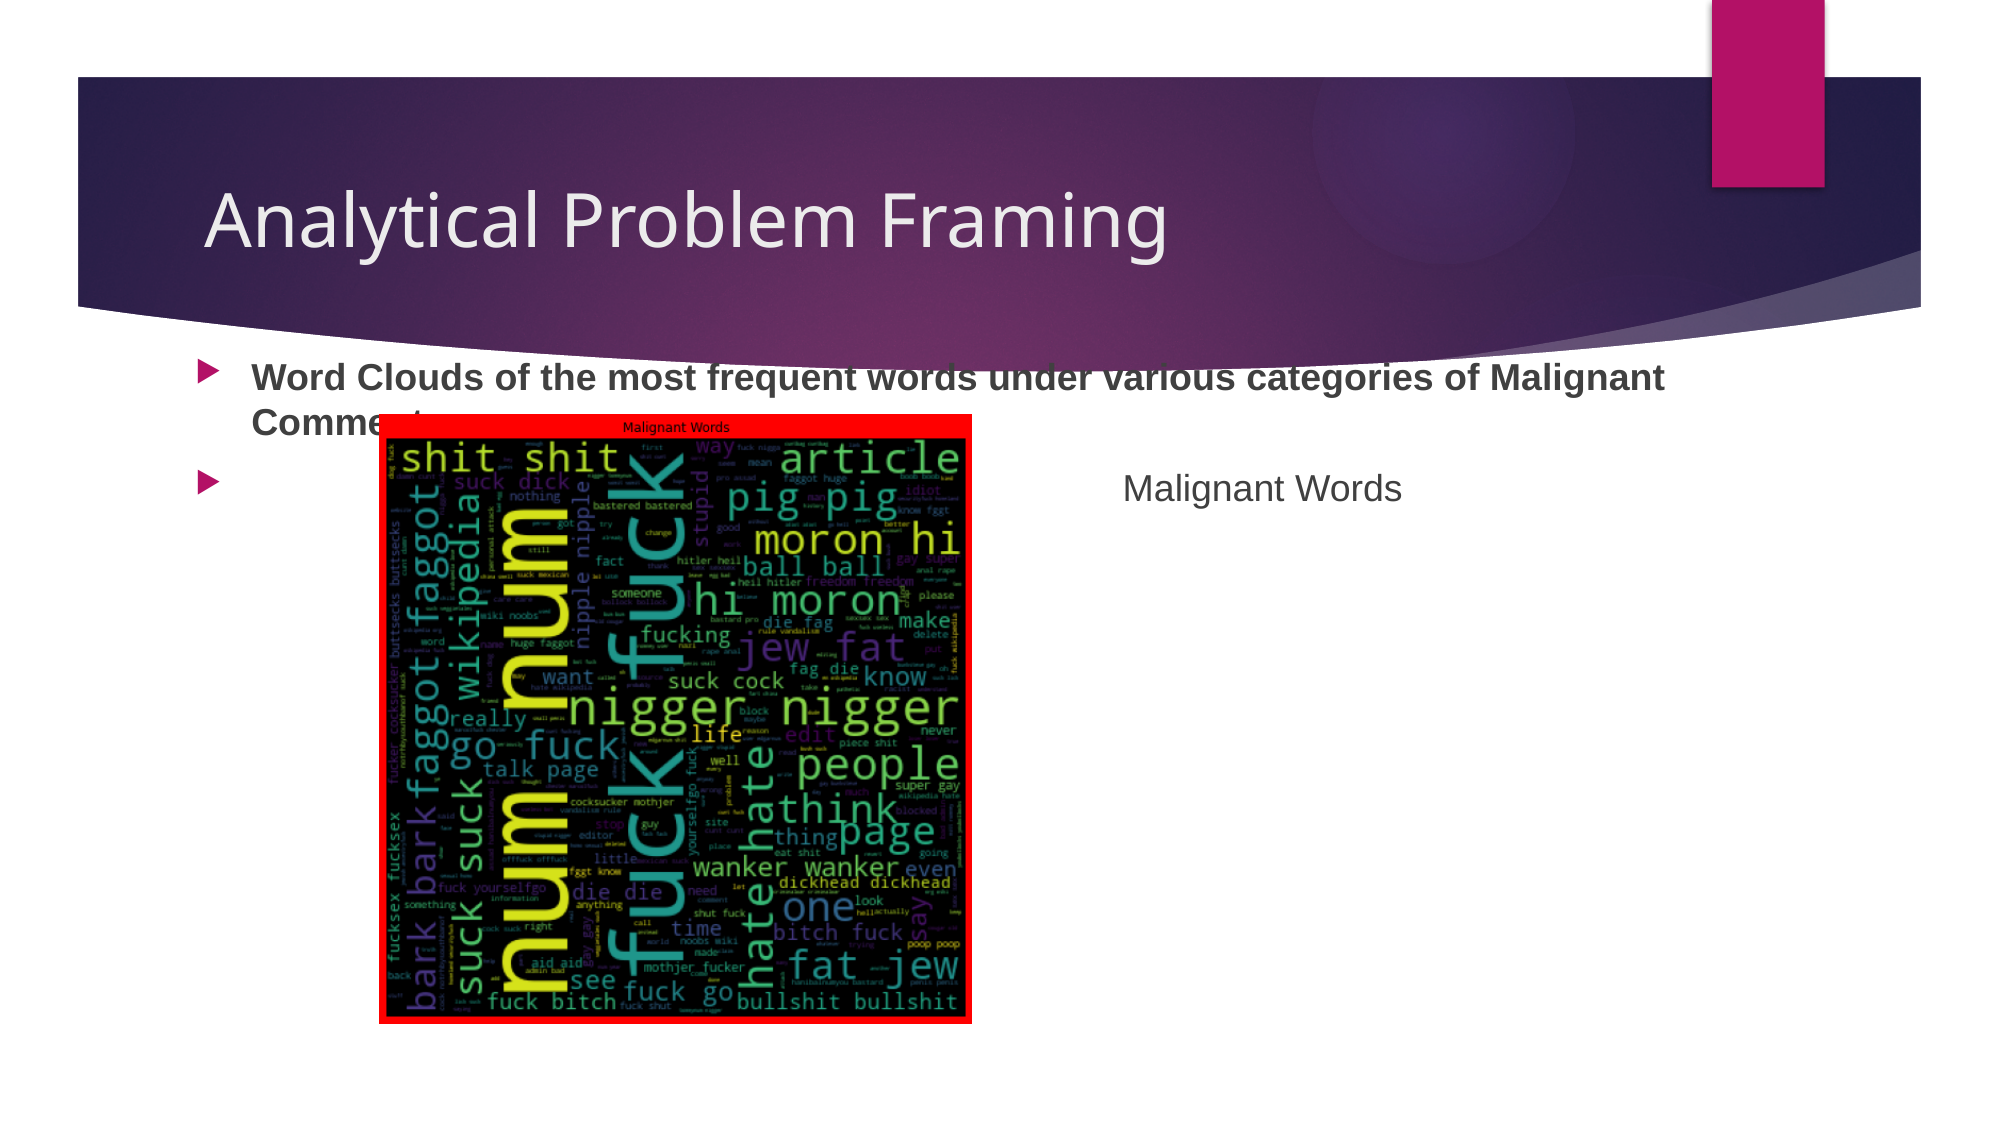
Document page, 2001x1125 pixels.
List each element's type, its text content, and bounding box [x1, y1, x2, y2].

picture [379, 413, 972, 1024]
title Analytical Problem Framing [189, 159, 1627, 276]
list Word Clouds of the most frequent words under various categories of Malignant Comments Malignant Words [180, 345, 1830, 1024]
